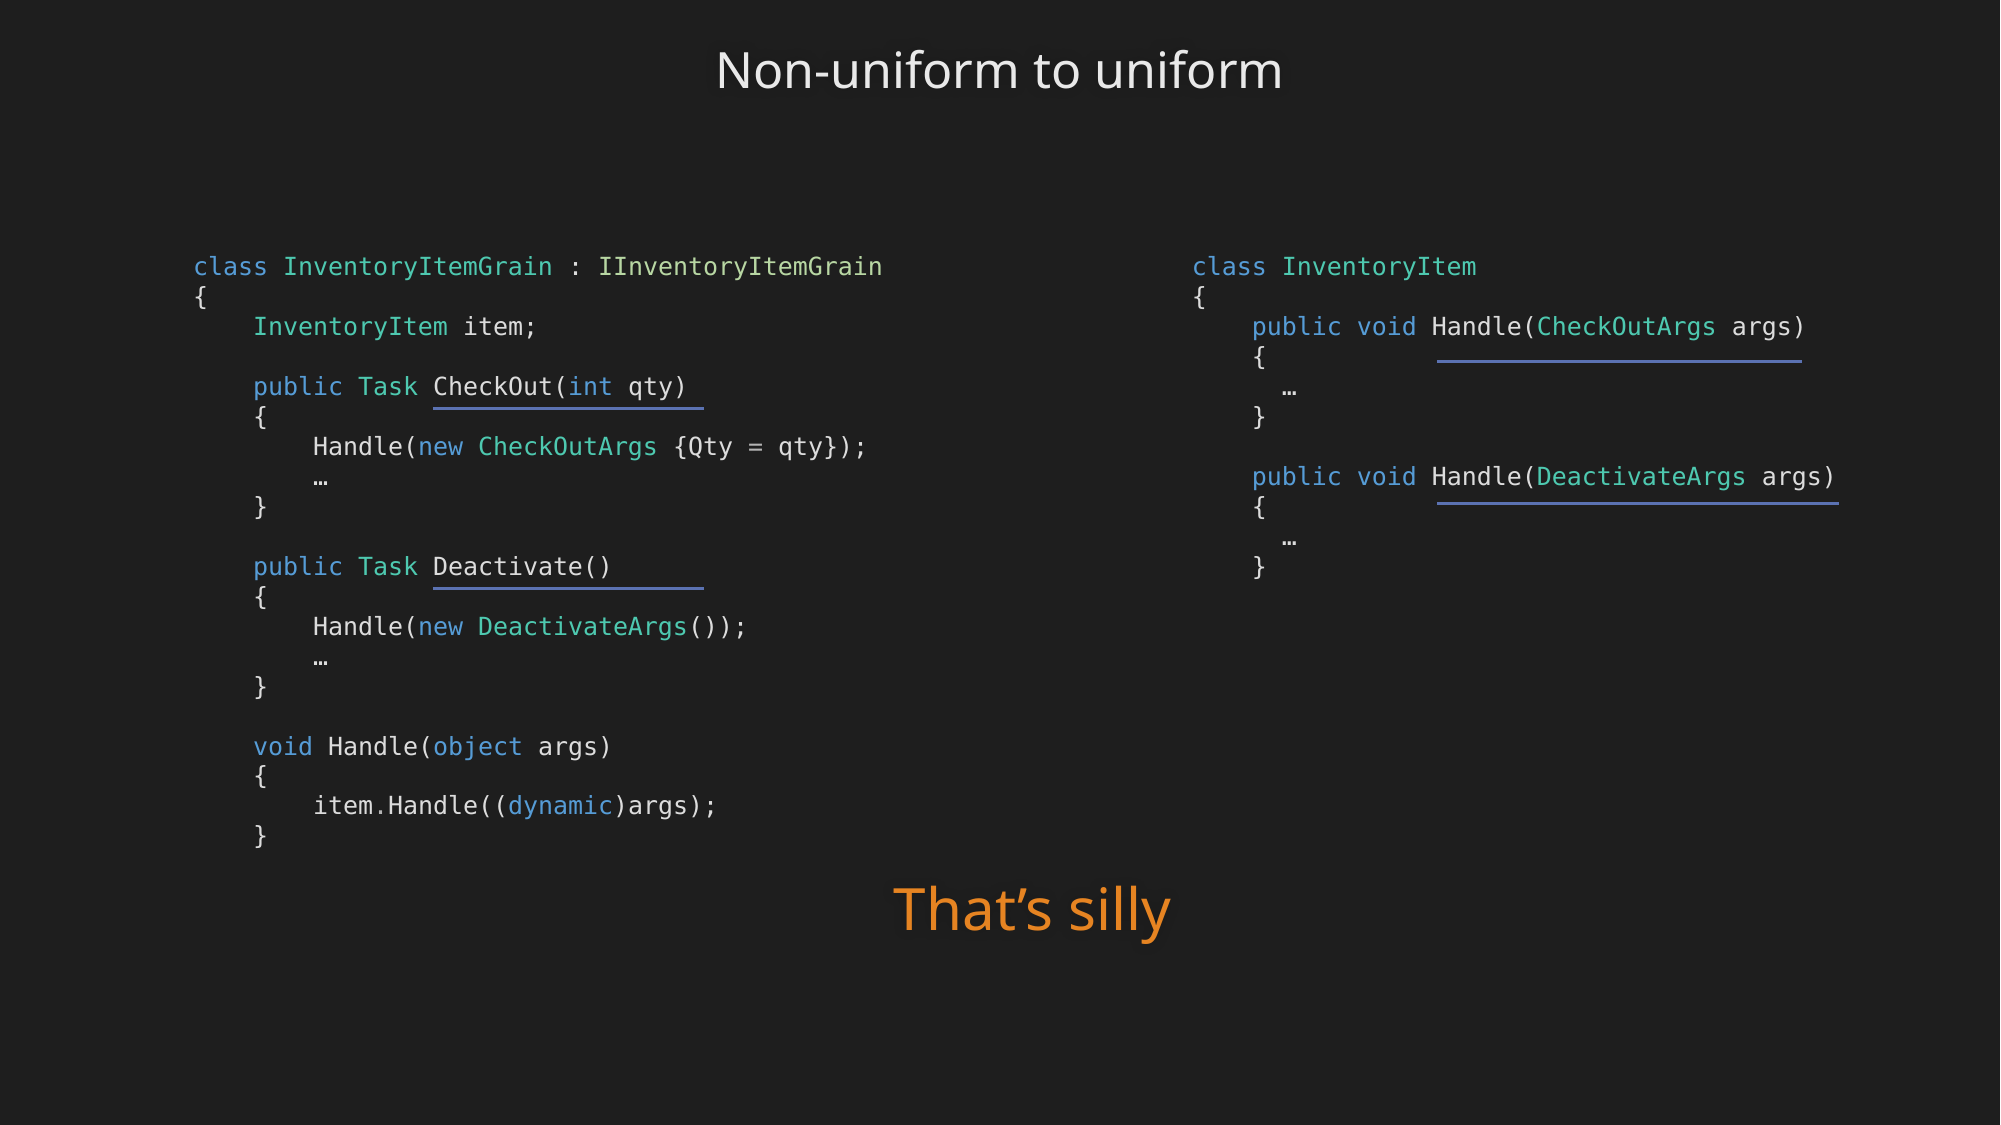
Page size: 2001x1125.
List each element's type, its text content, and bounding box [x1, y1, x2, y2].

text_box That’s silly [879, 865, 1187, 950]
text_box Non-uniform to uniform [700, 30, 1300, 106]
text_box class InventoryItem { public void Handle(CheckOutArgs args) { … } public void Handle(DeactivateArgs args) { … } [1179, 243, 1910, 588]
text_box class InventoryItemGrain : IInventoryItemGrain { InventoryItem item; public Task CheckOut(int qty) { Handle(new CheckOutArgs {Qty = qty}); … } public Task Deactivate() { Handle(new DeactivateArgs()); … } void Handle(object args) { item.Handle((dynamic)args); } [178, 243, 1179, 858]
